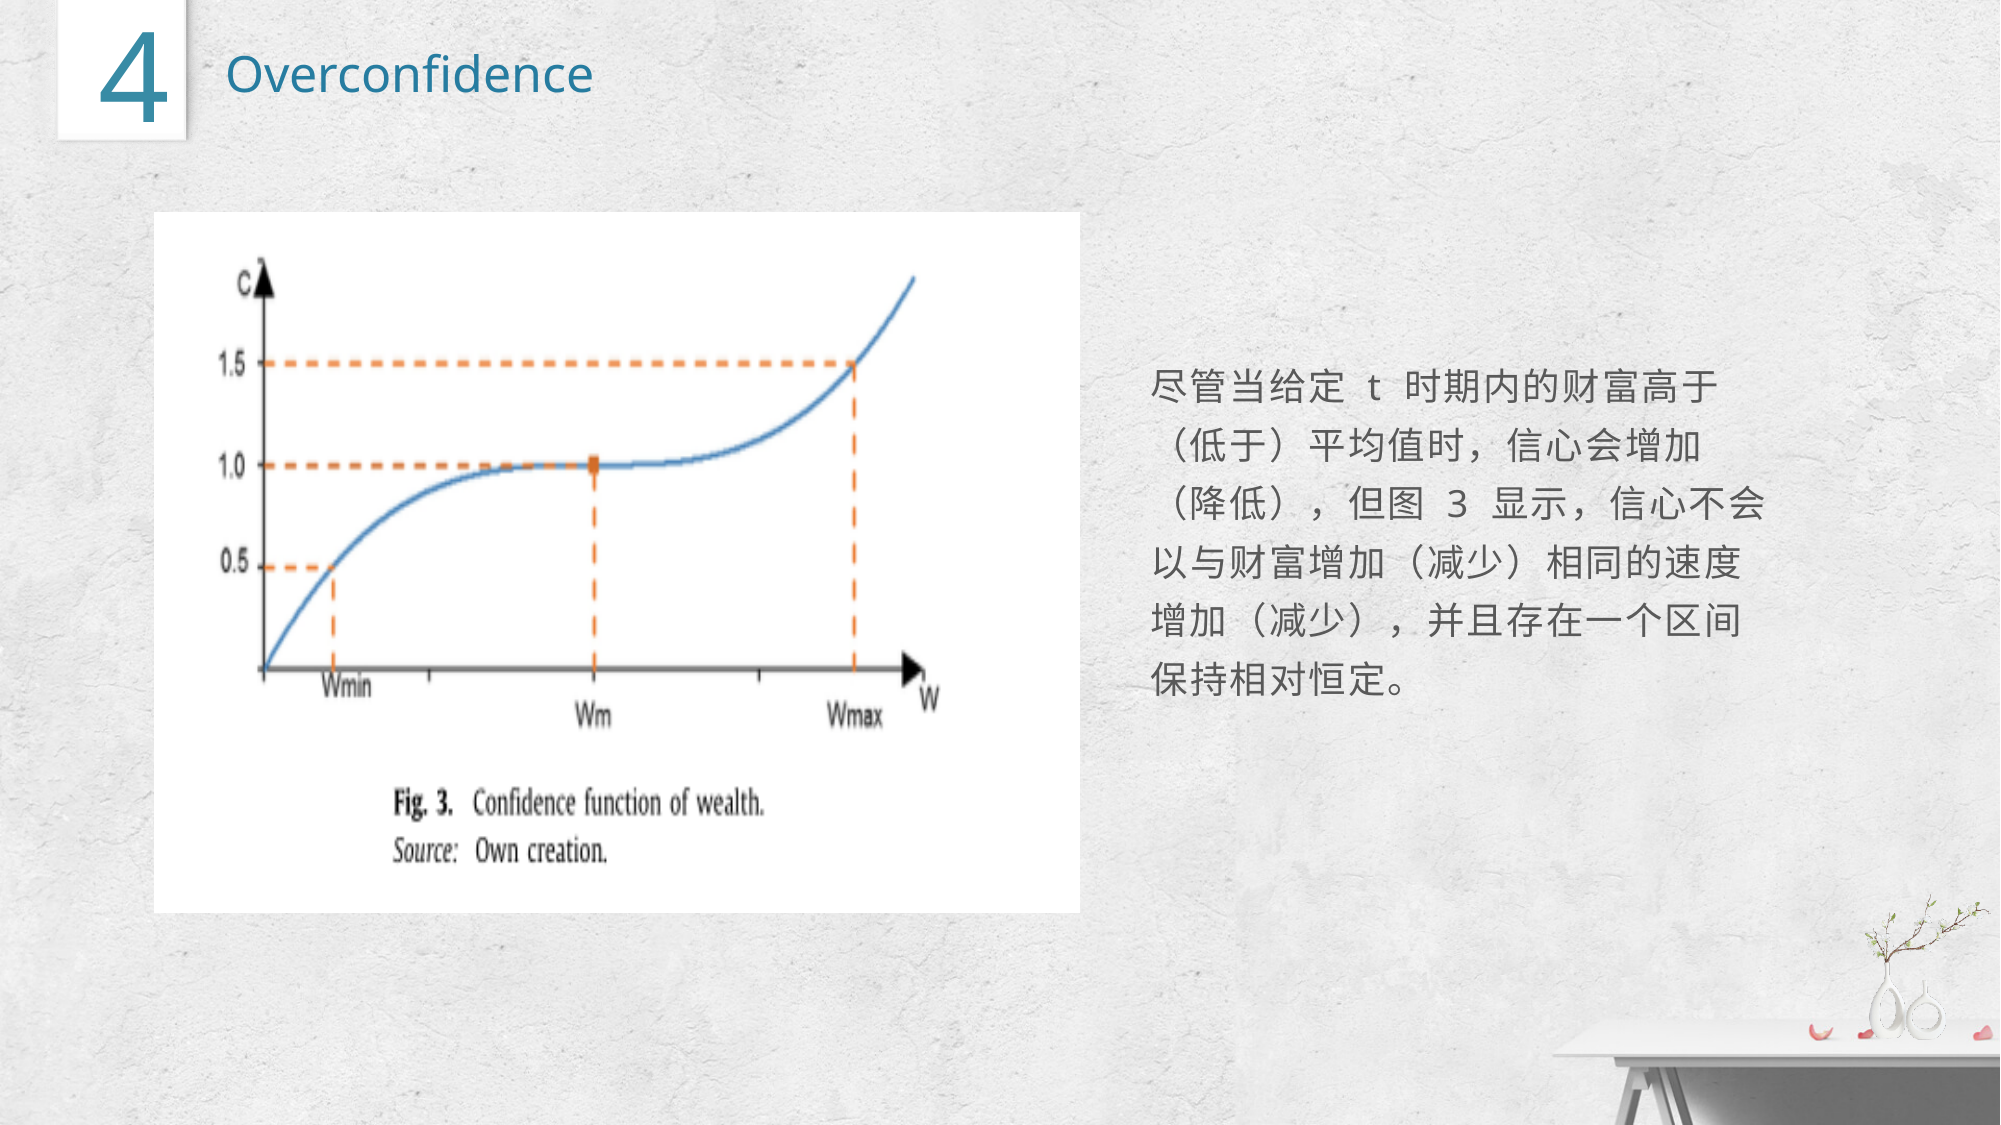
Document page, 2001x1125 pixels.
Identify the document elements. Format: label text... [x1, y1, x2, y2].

text_box 尽管当给定 t 时期内的财富高于（低于）平均值时，信心会增加（降低），但图 3 显示，信心不会以与财富增加（减少）相同的速度增加（减少），并且存在一个区间保持相对恒定。 [1135, 342, 1797, 709]
text_box 4 [83, 0, 185, 155]
text_box Overconfidence [210, 35, 924, 110]
picture [0, 0, 2000, 1125]
